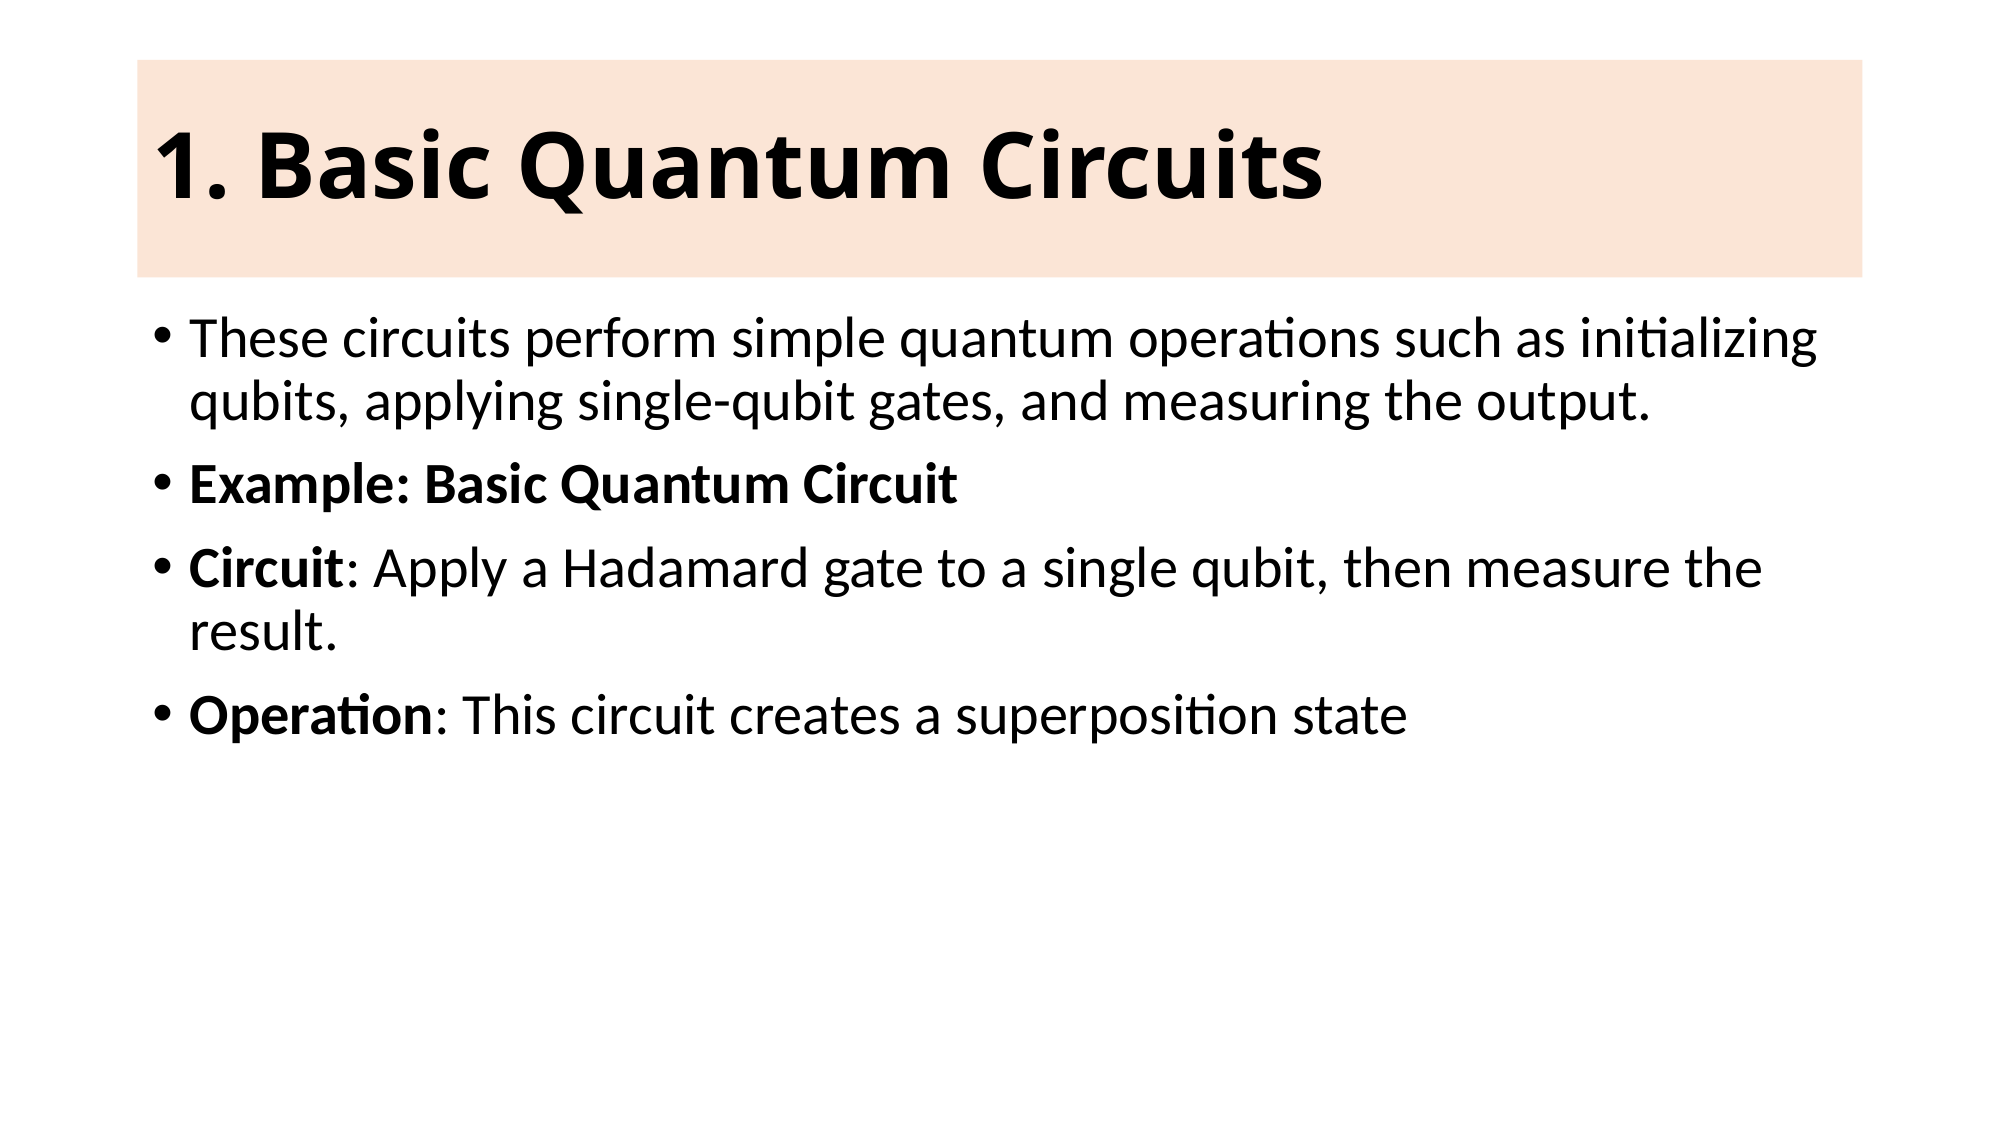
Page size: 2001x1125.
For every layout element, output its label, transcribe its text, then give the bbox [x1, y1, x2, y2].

title 1. Basic Quantum Circuits [137, 59, 1863, 278]
list These circuits perform simple quantum operations such as initializing qubits, applying single-qubit gates, and measuring the output. Example: Basic Quantum Circuit Circuit: Apply a Hadamard gate to a single qubit, then measure the result. Operation: This circuit creates a superposition state [137, 299, 1863, 1014]
